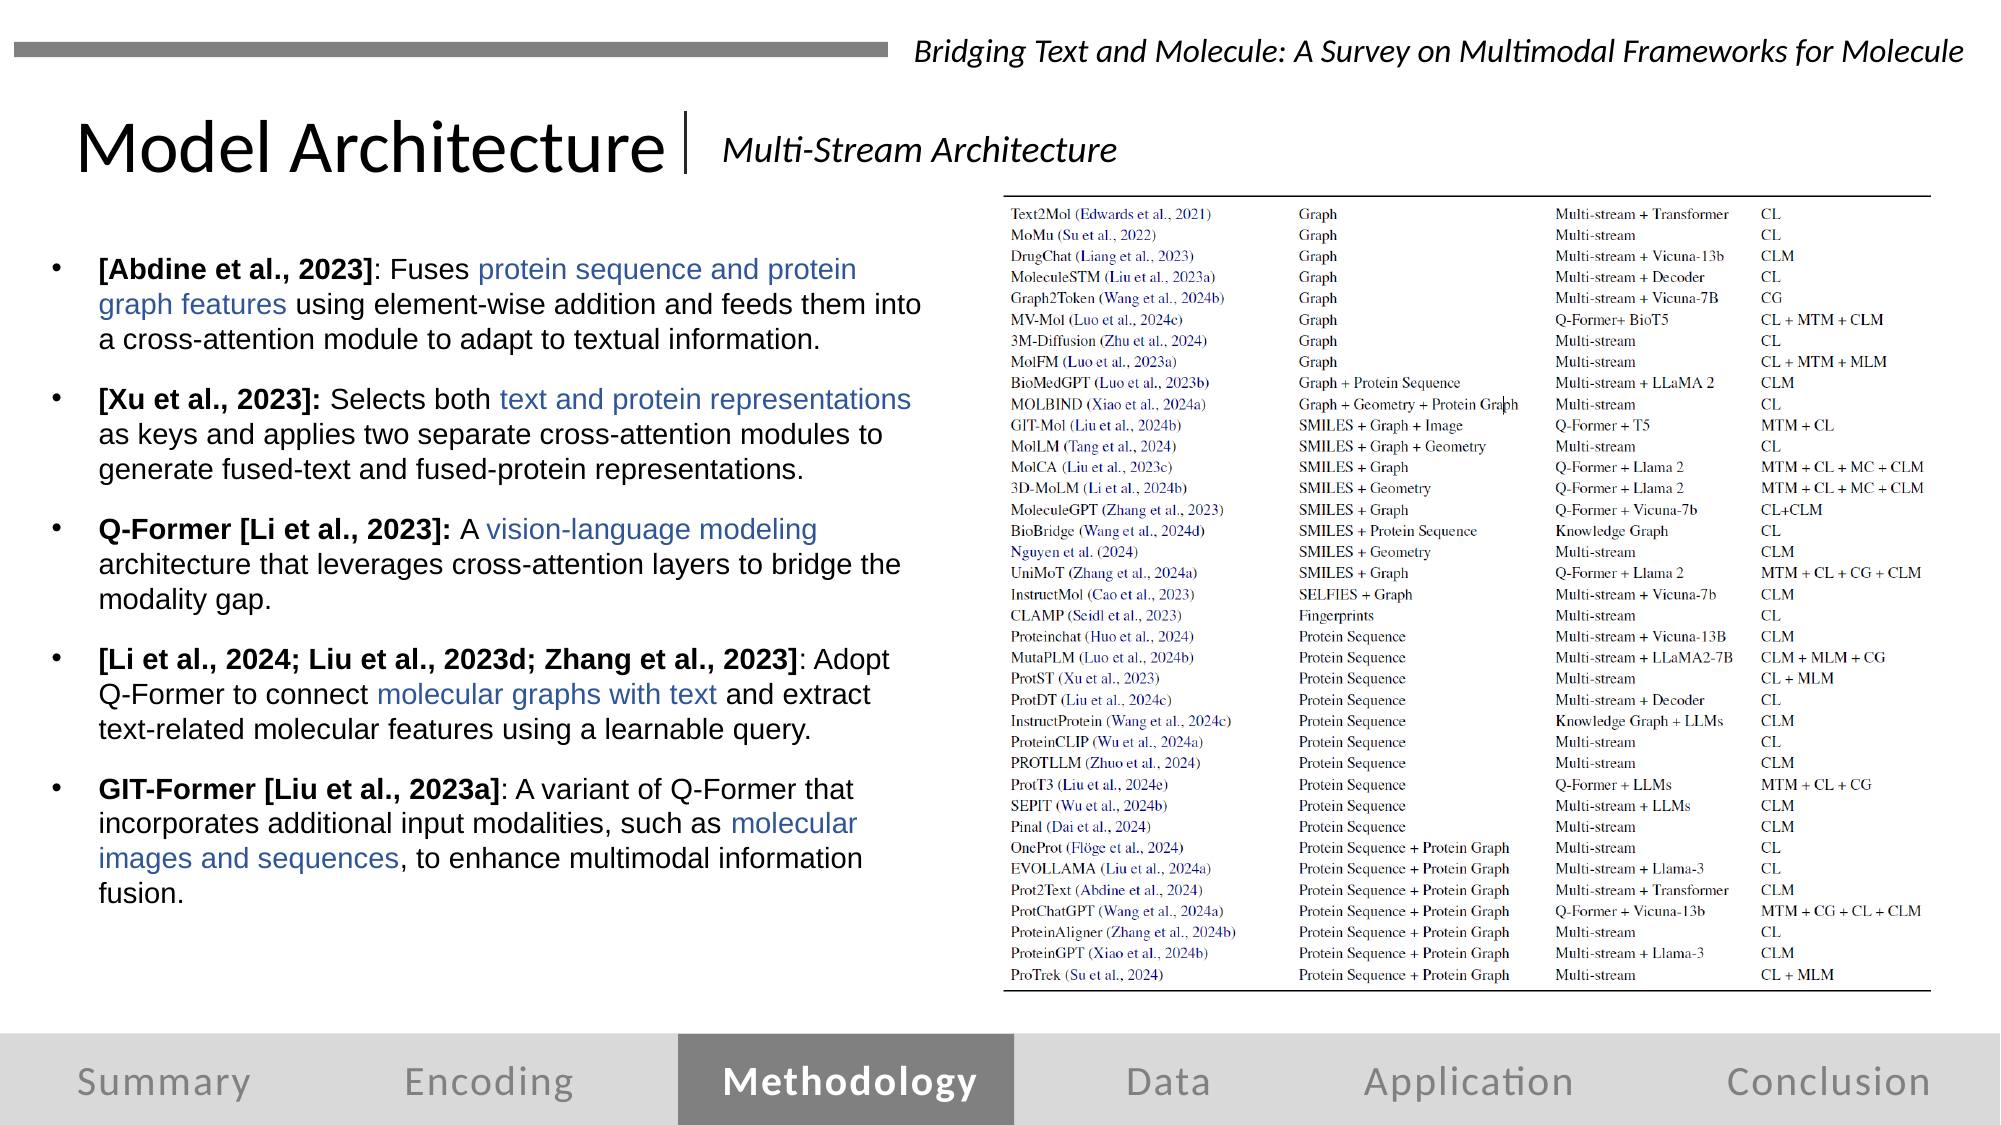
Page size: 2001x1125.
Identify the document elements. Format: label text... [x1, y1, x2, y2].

text_box Summary [62, 1046, 266, 1112]
text_box [Abdine et al., 2023]: Fuses protein sequence and protein graph features using element-wise addition and feeds them into a cross-attention module to adapt to textual information. [Xu et al., 2023]: Selects both text and protein representations as keys and applies two separate cross-attention modules to generate fused-text and fused-protein representations. Q-Former [Li et al., 2023]: A vision-language modeling architecture that leverages cross-attention layers to bridge the modality gap. [Li et al., 2024; Liu et al., 2023d; Zhang et al., 2023]: Adopt Q-Former to connect molecular graphs with text and extract text-related molecular features using a learnable query. GIT-Former [Liu et al., 2023a]: A variant of Q-Former that incorporates additional input modalities, such as molecular images and sequences, to enhance multimodal information fusion. [36, 242, 945, 918]
text_box Model Architecture [60, 89, 683, 195]
text_box Multi-Stream Architecture [707, 117, 1133, 178]
text_box Data [1111, 1046, 1226, 1112]
text_box [0, 1032, 2000, 1125]
text_box Methodology [707, 1046, 993, 1112]
text_box [13, 41, 889, 58]
picture [993, 190, 1940, 994]
text_box Encoding [389, 1046, 589, 1112]
text_box [677, 1033, 1015, 1125]
text_box Conclusion [1712, 1046, 1946, 1112]
text_box Bridging Text and Molecule: A Survey on Multimodal Frameworks for Molecule [604, 21, 1982, 77]
text_box Application [1348, 1046, 1589, 1112]
